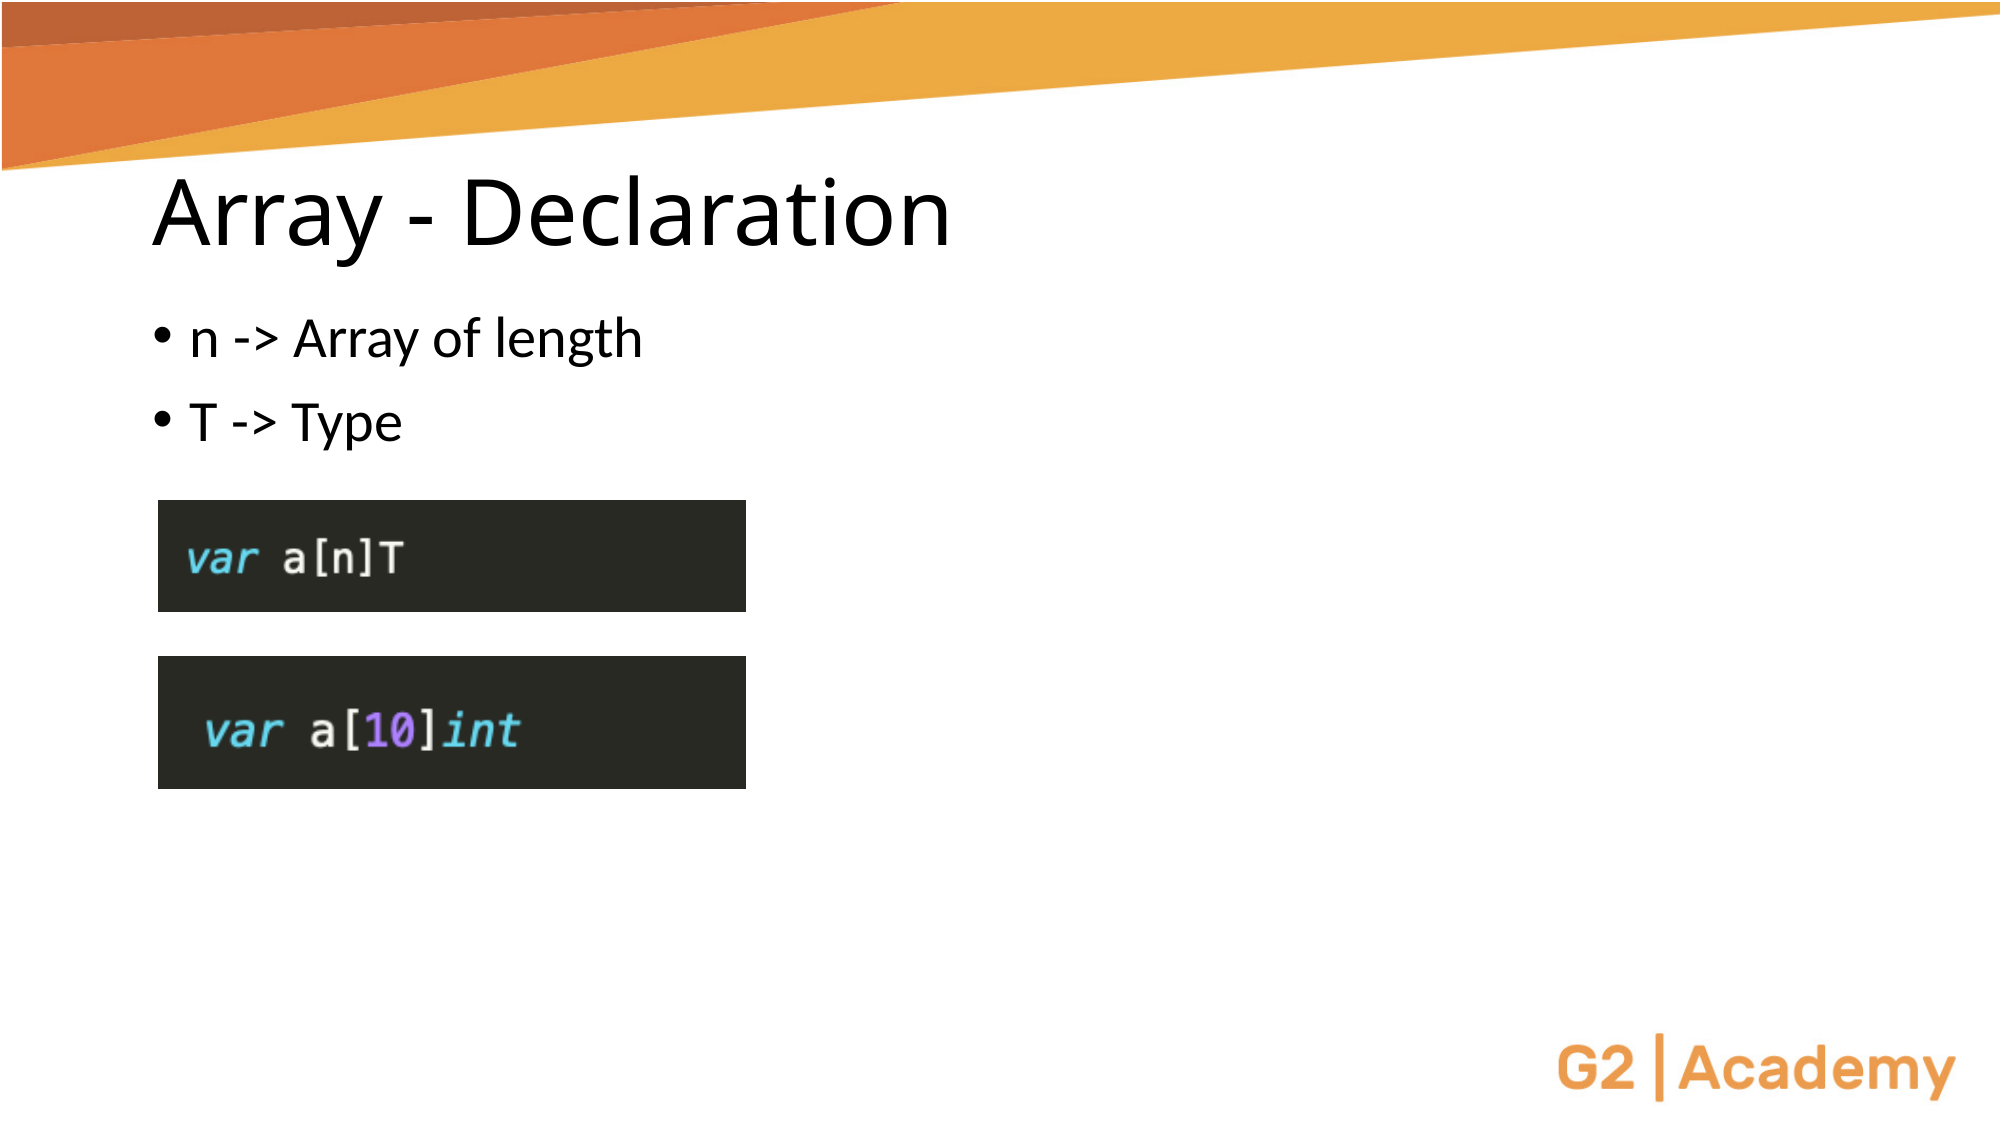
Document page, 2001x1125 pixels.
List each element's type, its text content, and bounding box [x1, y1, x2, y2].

title Array - Declaration [137, 153, 1863, 278]
list n -> Array of length T -> Type [137, 299, 1863, 1014]
picture [1, 2, 2000, 1125]
